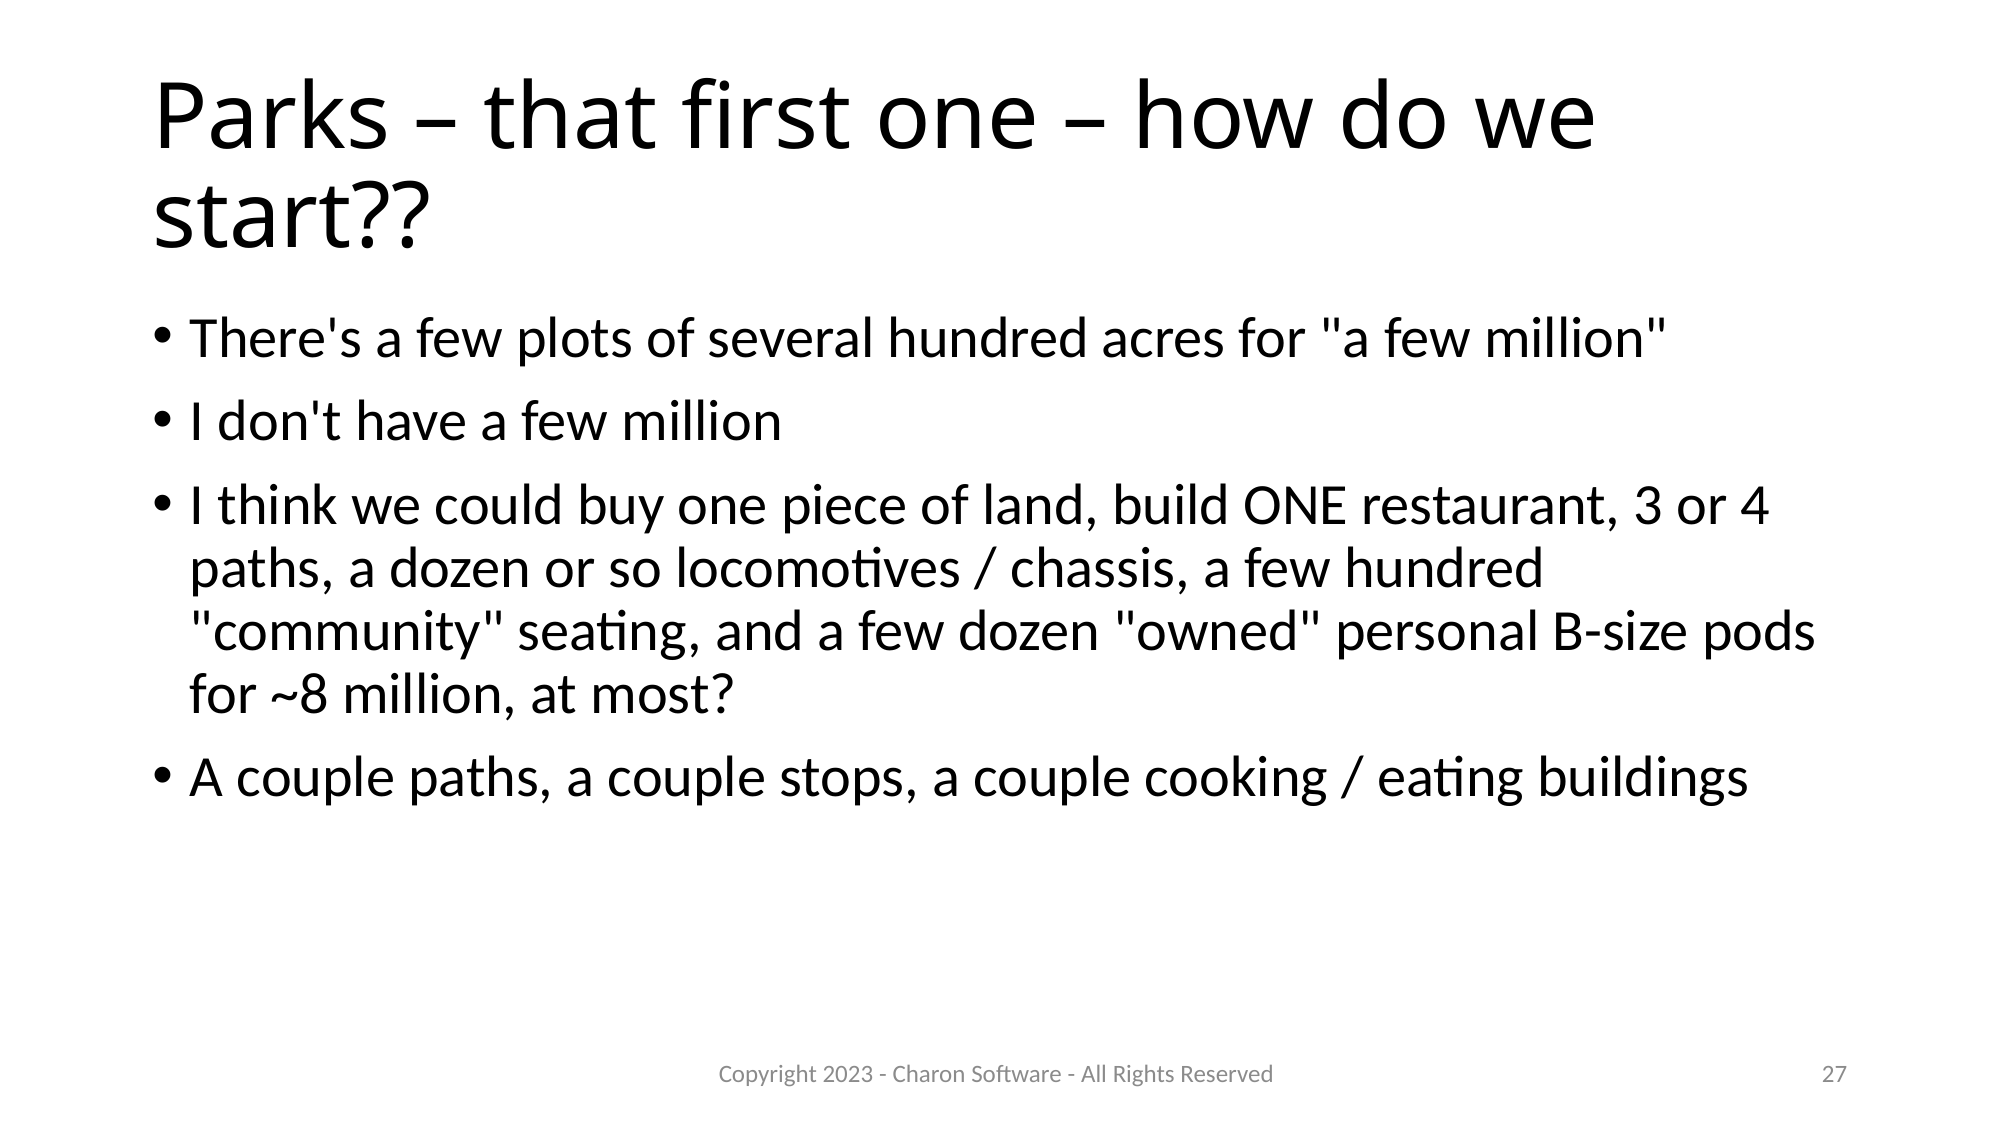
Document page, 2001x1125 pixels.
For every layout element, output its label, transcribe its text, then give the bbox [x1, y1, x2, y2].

slide_number 27 [1412, 1042, 1863, 1103]
footer Copyright 2023 - Charon Software - All Rights Reserved [662, 1042, 1338, 1103]
title Parks – that first one – how do we start?? [137, 59, 1863, 278]
list There's a few plots of several hundred acres for "a few million" I don't have a few million I think we could buy one piece of land, build ONE restaurant, 3 or 4 paths, a dozen or so locomotives / chassis, a few hundred "community" seating, and a few dozen "owned" personal B-size pods for ~8 million, at most? A couple paths, a couple stops, a couple cooking / eating buildings [137, 299, 1863, 1014]
